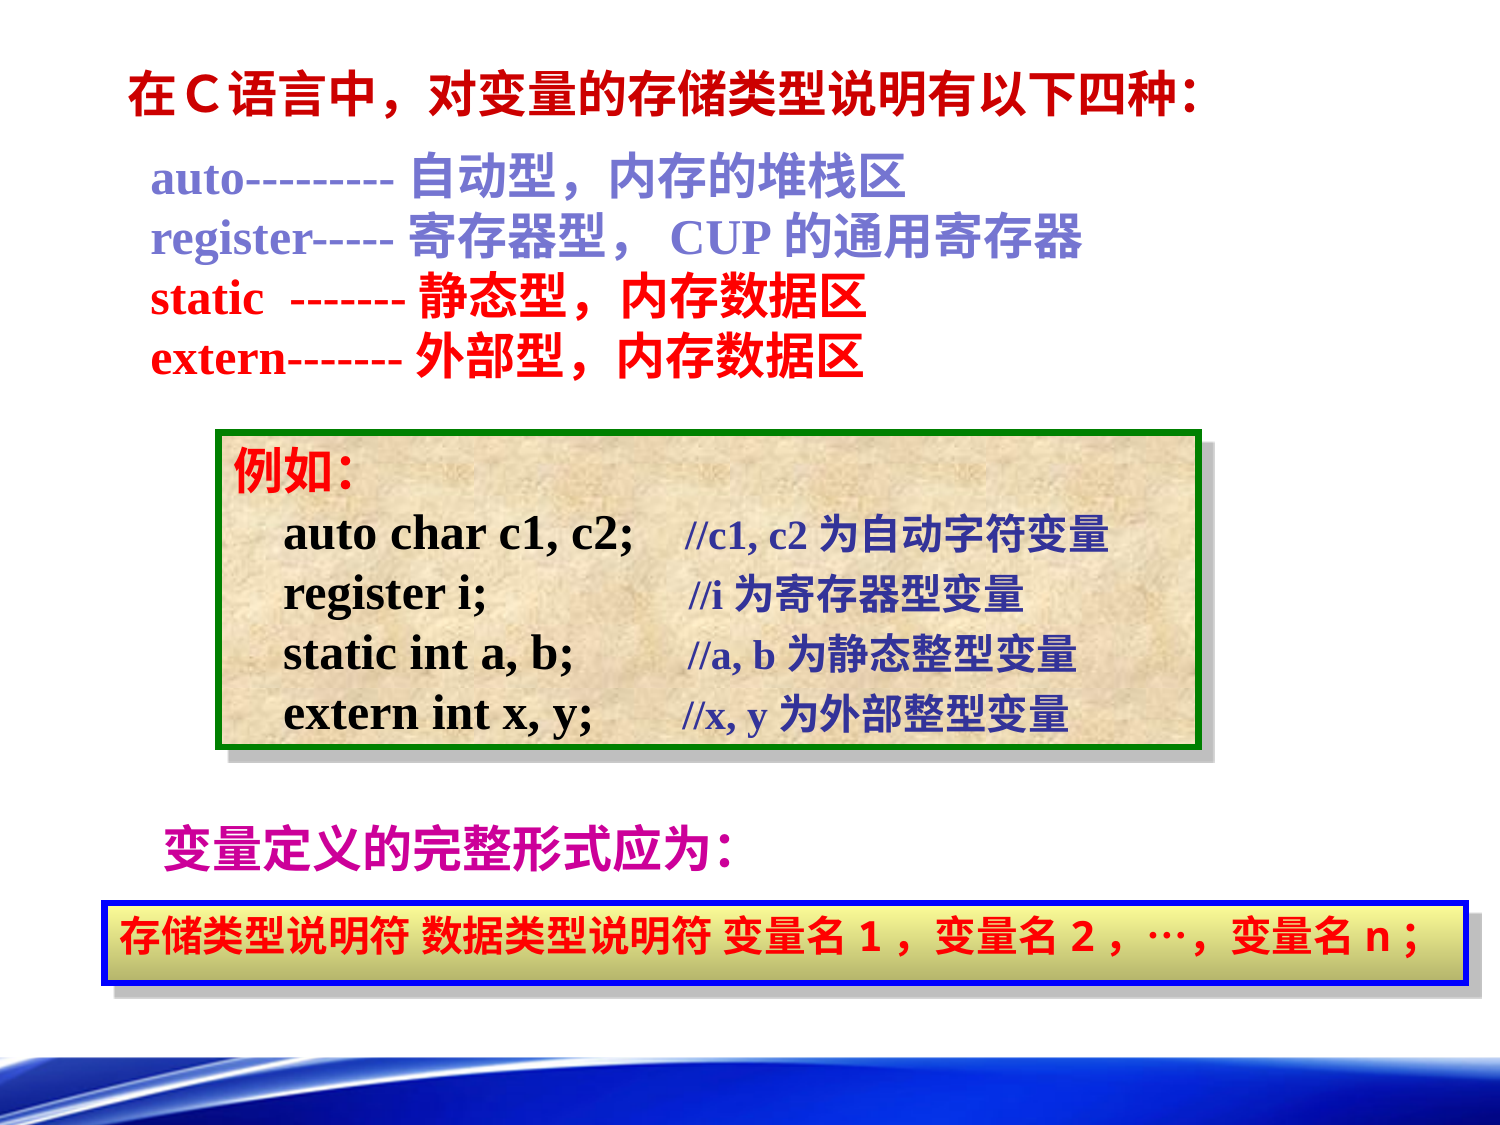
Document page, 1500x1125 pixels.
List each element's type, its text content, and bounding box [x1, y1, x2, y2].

text_box auto---------自动型，内存的堆栈区 register-----寄存器型，CUP的通用寄存器 static -------静态型，内存数据区 extern-------外部型，内存数据区 [135, 137, 1317, 392]
text_box 变量定义的完整形式应为： [147, 810, 786, 886]
text_box 例如： auto char c1, c2; //c1, c2为自动字符变量 register i; //i为寄存器型变量 static int a, b; //a, b为静态整型变量 extern int x, y; //x, y为外部整型变量 [218, 432, 1199, 748]
picture [0, 1057, 1500, 1125]
text_box 在Ｃ语言中，对变量的存储类型说明有以下四种： [112, 54, 1303, 130]
text_box 存储类型说明符 数据类型说明符 变量名1，变量名2，…，变量名n； [104, 902, 1467, 983]
